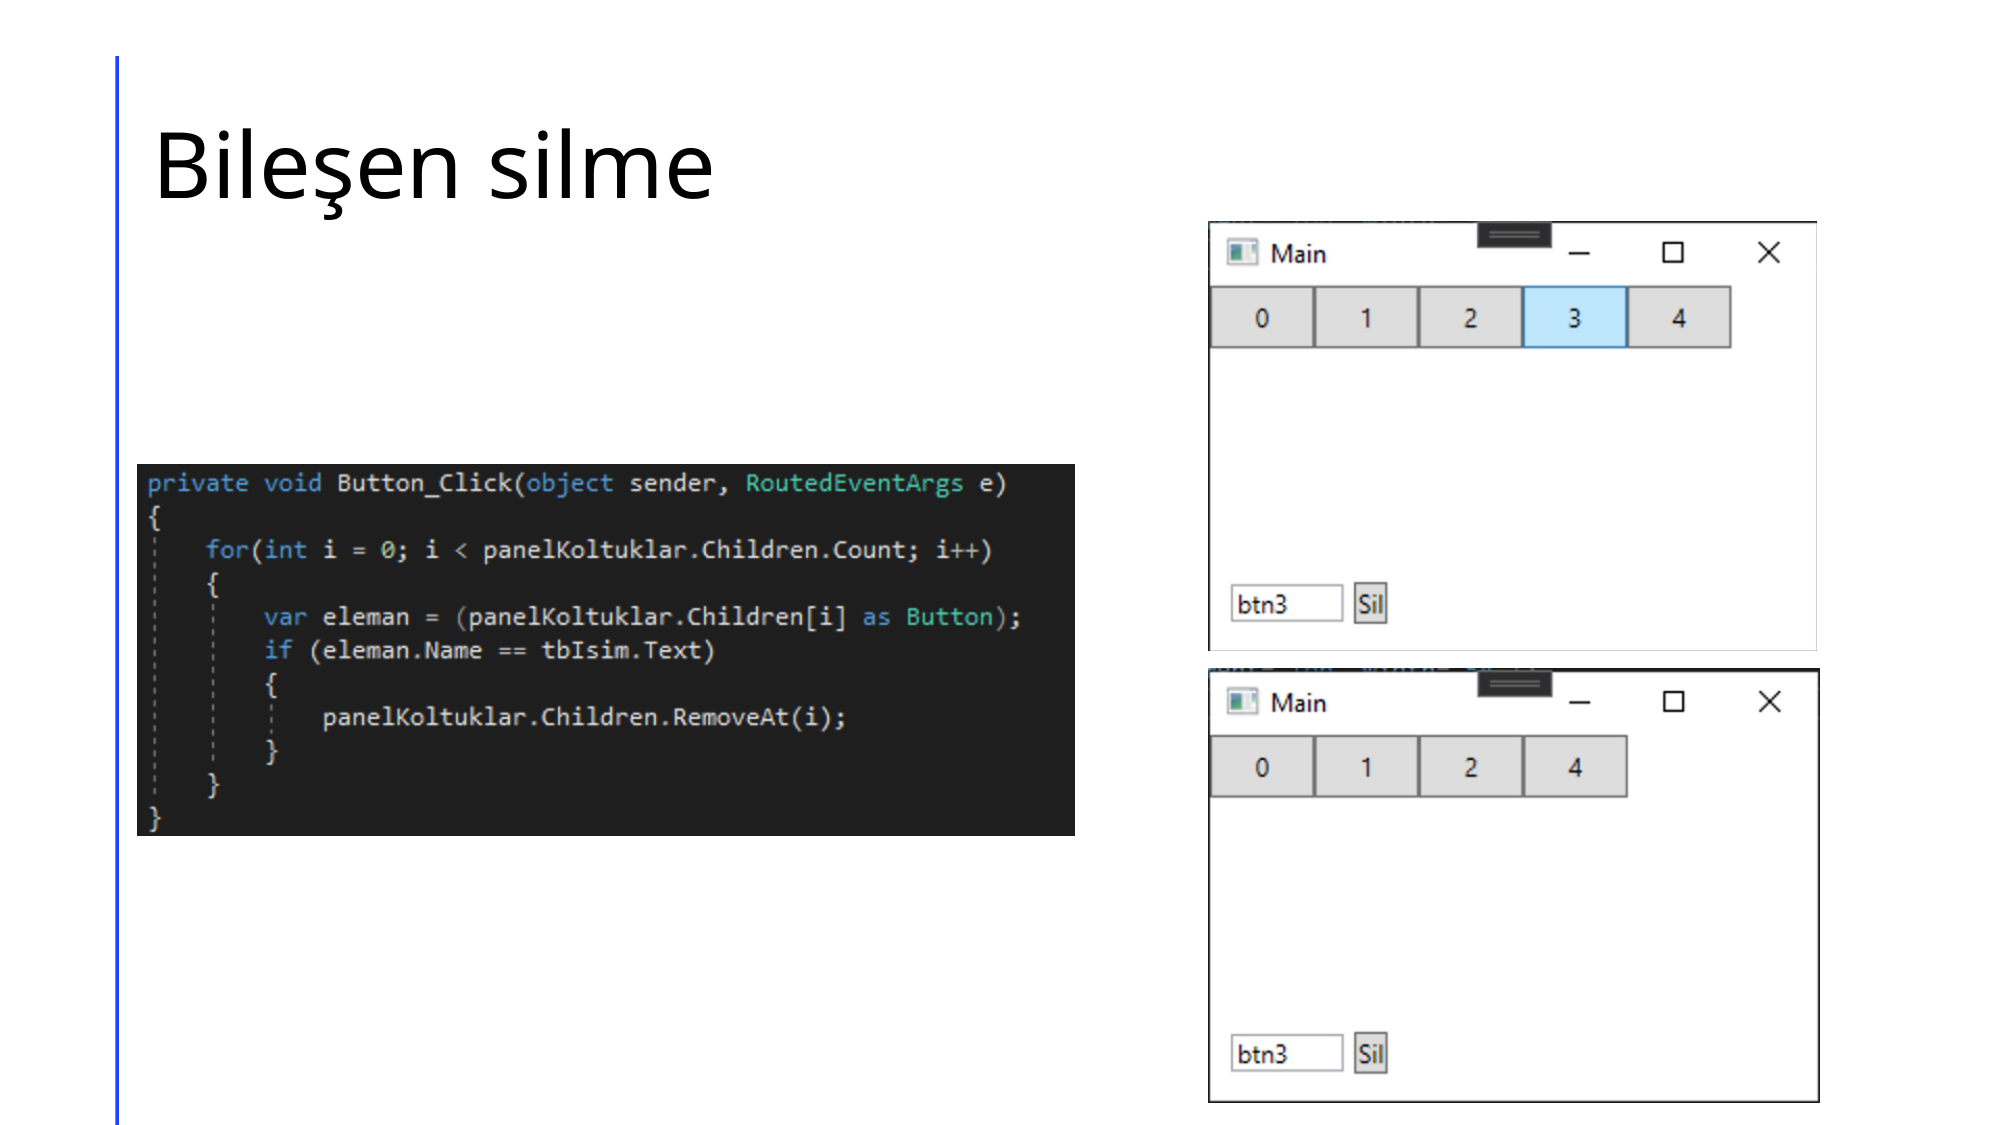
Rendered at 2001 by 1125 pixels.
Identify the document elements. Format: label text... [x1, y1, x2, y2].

picture [137, 464, 1075, 836]
picture [1208, 668, 1820, 1103]
picture [1208, 221, 1817, 651]
title Bileşen silme [137, 59, 1863, 278]
